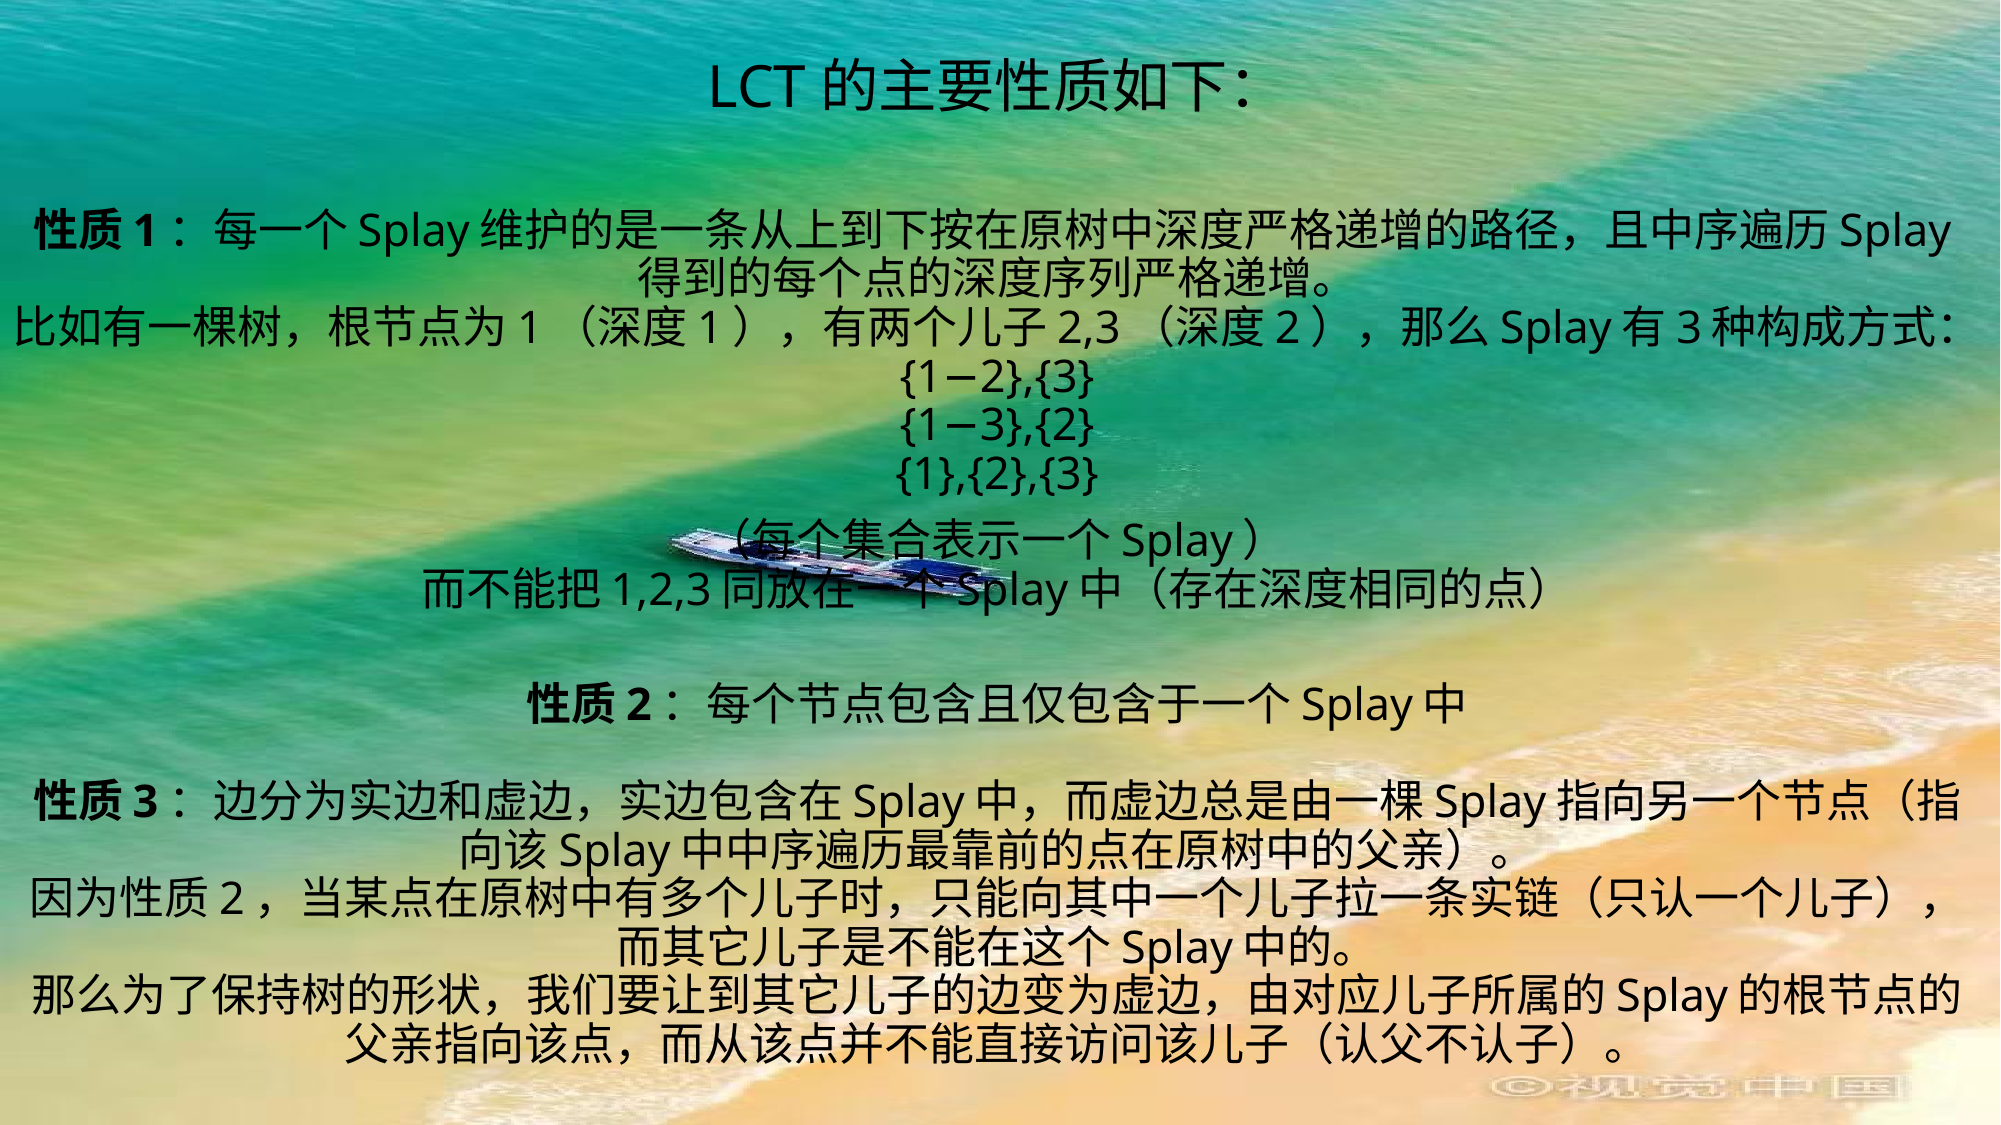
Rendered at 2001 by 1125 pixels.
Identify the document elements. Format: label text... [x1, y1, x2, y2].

title LCT的主要性质如下： [0, 0, 1998, 127]
subtitle 性质1：每一个Splay维护的是一条从上到下按在原树中深度严格递增的路径，且中序遍历Splay得到的每个点的深度序列严格递增。 比如有一棵树，根节点为1（深度1），有两个儿子2,3（深度2），那么Splay有3种构成方式： {1−2},{3} {1−3},{2} {1},{2},{3} （每个集合表示一个Splay） 而不能把1,2,3同放在一个Splay中（存在深度相同的点） 性质2：每个节点包含且仅包含于一个Splay中 性质3：边分为实边和虚边，实边包含在Splay中，而虚边总是由一棵Splay指向另一个节点（指向该Splay中中序遍历最靠前的点在原树中的父亲）。 因为性质2，当某点在原树中有多个儿子时，只能向其中一个儿子拉一条实链（只认一个儿子），而其它儿子是不能在这个Splay中的。 那么为了保持树的形状，我们要让到其它儿子的边变为虚边，由对应儿子所属的Splay的根节点的父亲指向该点，而从该点并不能直接访问该儿子（认父不认子）。 [0, 127, 1998, 1125]
